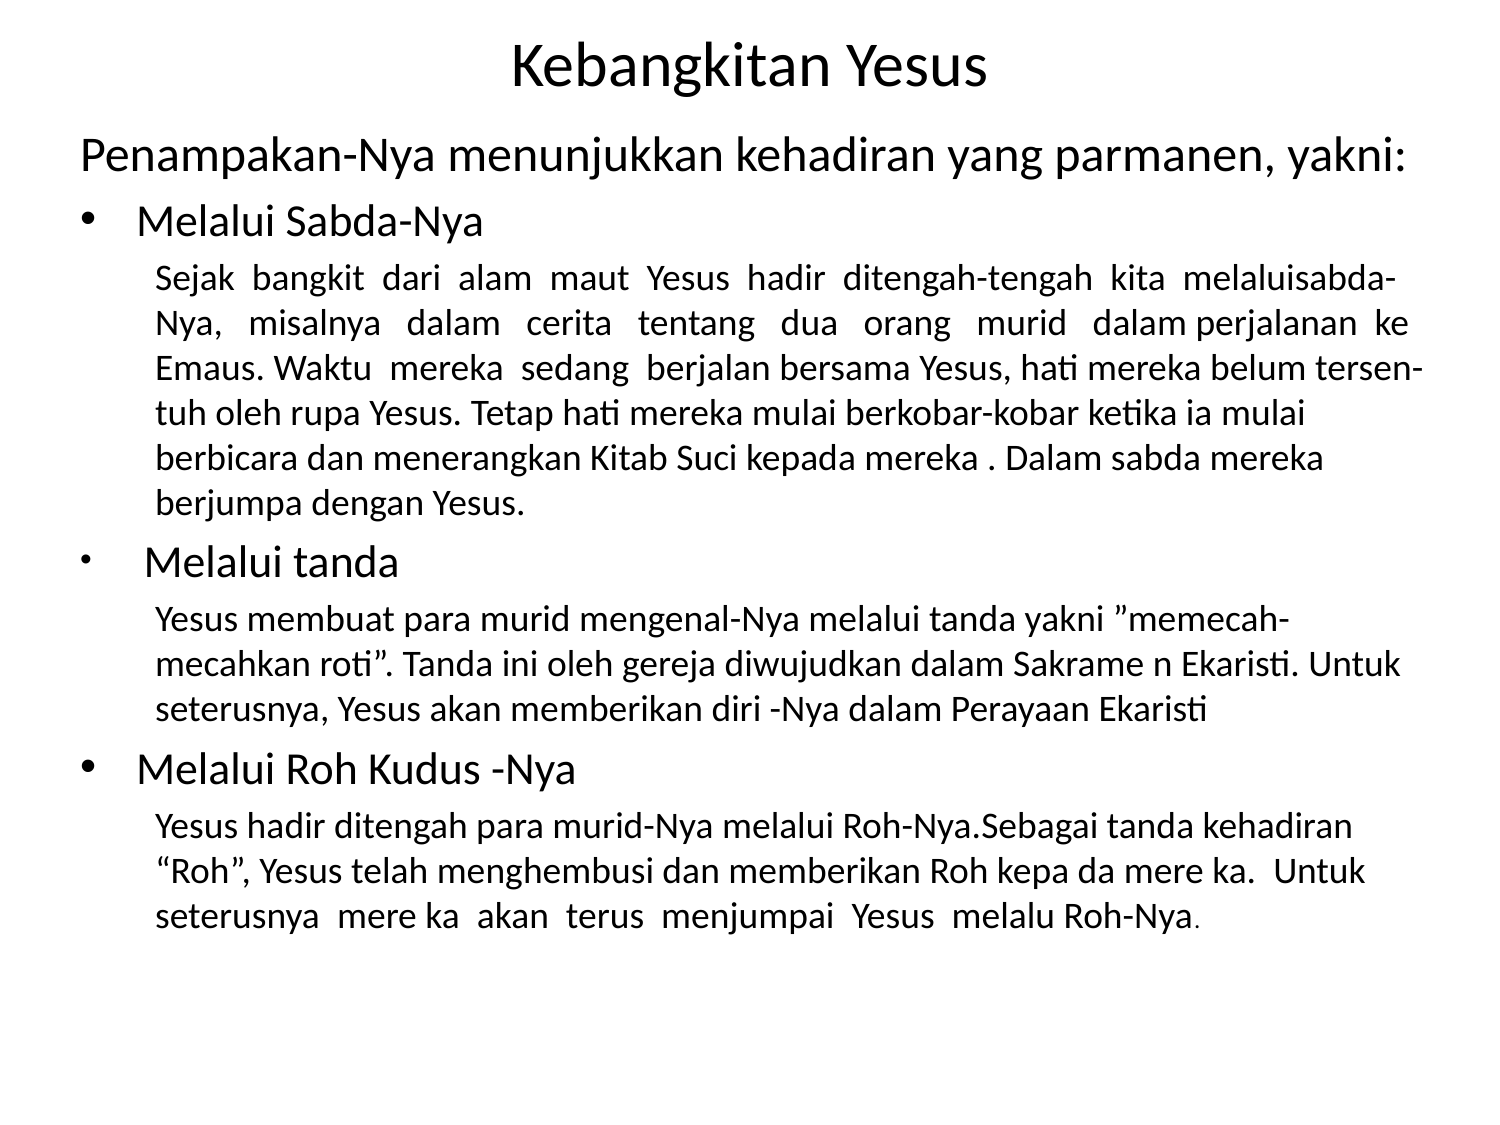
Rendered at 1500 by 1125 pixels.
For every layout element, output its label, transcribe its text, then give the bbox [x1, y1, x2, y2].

list Penampakan-Nya menunjukkan kehadiran yang parmanen, yakni: Melalui Sabda-Nya Sejak bangkit dari alam maut Yesus hadir ditengah-tengah kita melaluisabda-Nya, misalnya dalam cerita tentang dua orang murid dalam perjalanan ke Emaus. Waktu mereka sedang berjalan bersama Yesus, hati mereka belum tersen-tuh oleh rupa Yesus. Tetap hati mereka mulai berkobar-kobar ketika ia mulai berbicara dan menerangkan Kitab Suci kepada mereka . Dalam sabda mereka berjumpa dengan Yesus. Melalui tanda Yesus membuat para murid mengenal-Nya melalui tanda yakni ”memecah- mecahkan roti”. Tanda ini oleh gereja diwujudkan dalam Sakrame n Ekaristi. Untuk seterusnya, Yesus akan memberikan diri -Nya dalam Perayaan Ekaristi Melalui Roh Kudus -Nya Yesus hadir ditengah para murid-Nya melalui Roh-Nya.Sebagai tanda kehadiran “Roh”, Yesus telah menghembusi dan memberikan Roh kepa da mere ka. Untuk seterusnya mere ka akan terus menjumpai Yesus melalu Roh-Nya. [64, 113, 1447, 1035]
title Kebangkitan Yesus [75, 14, 1425, 107]
